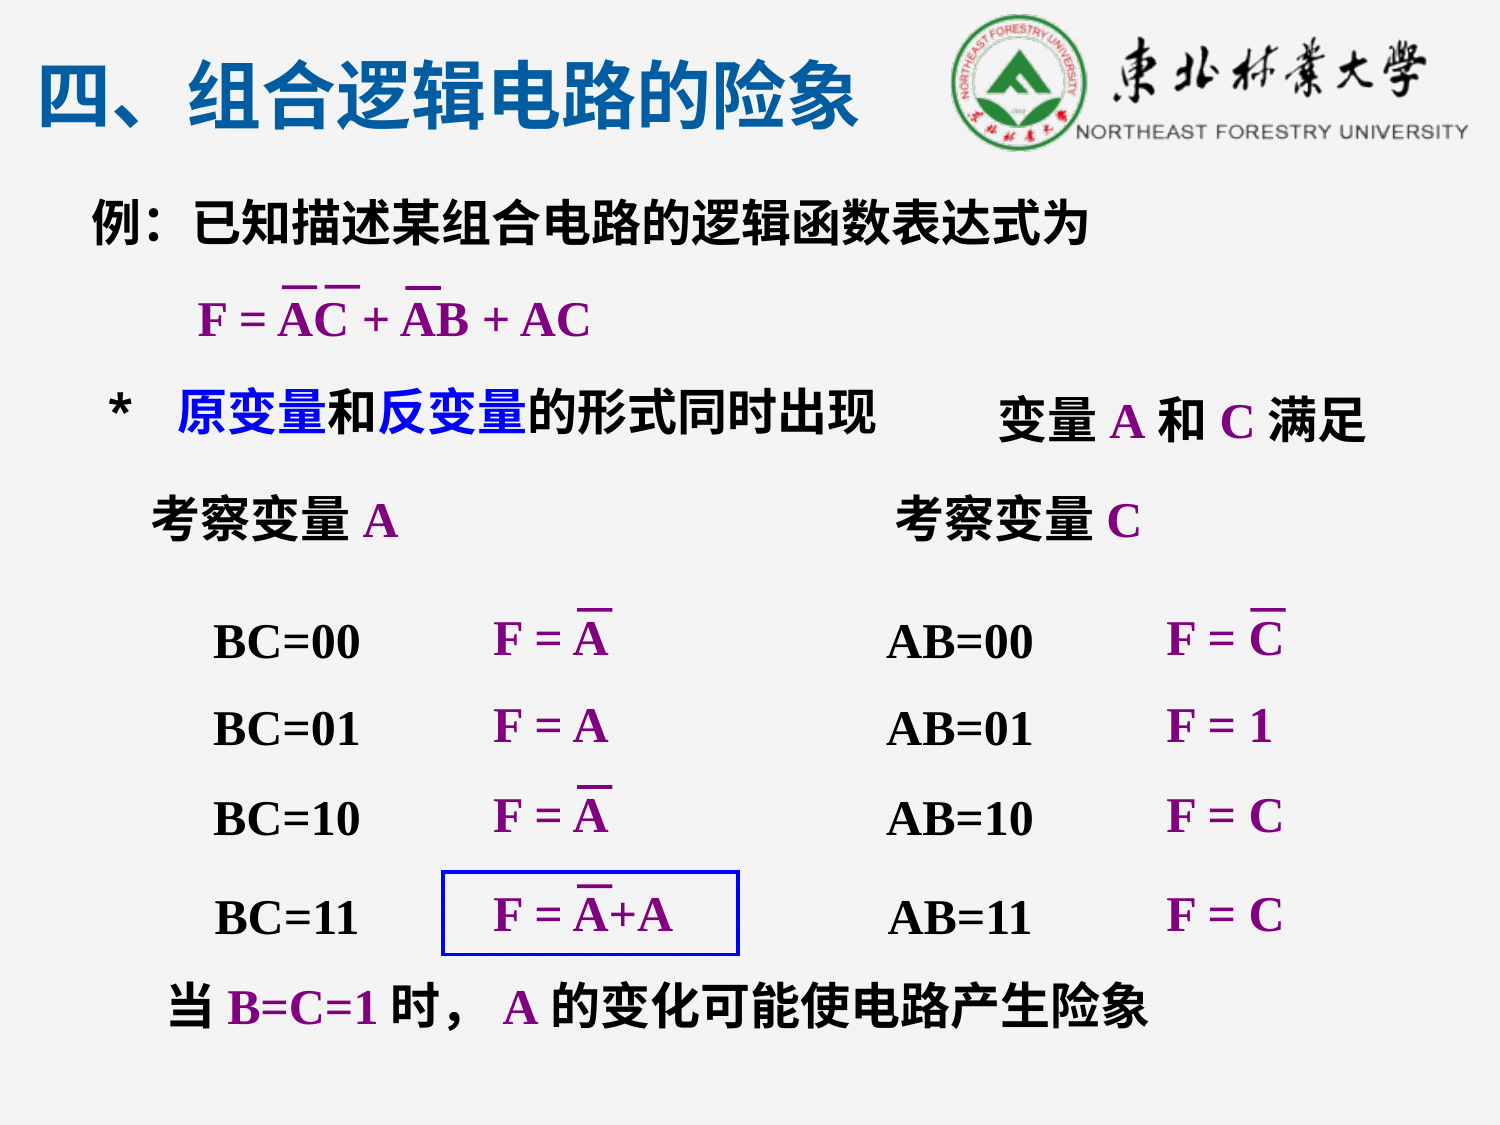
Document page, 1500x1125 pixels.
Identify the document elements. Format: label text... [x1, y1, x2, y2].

text_box 当B=C=1时，A的变化可能使电路产生险象 [150, 967, 1223, 1043]
text_box AB=10 [832, 774, 1088, 853]
text_box BC=01 [159, 685, 415, 763]
text_box 考察变量A [135, 479, 455, 555]
text_box 例：已知描述某组合电路的逻辑函数表达式为 [76, 184, 1230, 260]
text_box AB=00 [832, 597, 1088, 676]
text_box F = C [1151, 874, 1376, 949]
text_box BC=10 [159, 774, 415, 853]
text_box F = A [478, 685, 703, 760]
text_box F = C [1151, 774, 1376, 850]
text_box AB=11 [832, 874, 1088, 952]
text_box BC=00 [159, 597, 415, 676]
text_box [478, 597, 704, 674]
text_box AB=01 [832, 685, 1088, 763]
text_box 考察变量C [879, 479, 1199, 555]
text_box 变量A和C满足 [982, 381, 1447, 456]
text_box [478, 774, 704, 851]
text_box BC=11 [159, 874, 415, 952]
text_box 四、组合逻辑电路的险象 [23, 42, 927, 146]
text_box * 原变量和反变量的形式同时出现 [90, 373, 927, 449]
text_box [442, 871, 739, 955]
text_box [1151, 597, 1377, 674]
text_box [182, 278, 704, 355]
text_box F = 1 [1151, 685, 1376, 760]
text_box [478, 873, 762, 950]
picture [950, 13, 1481, 156]
